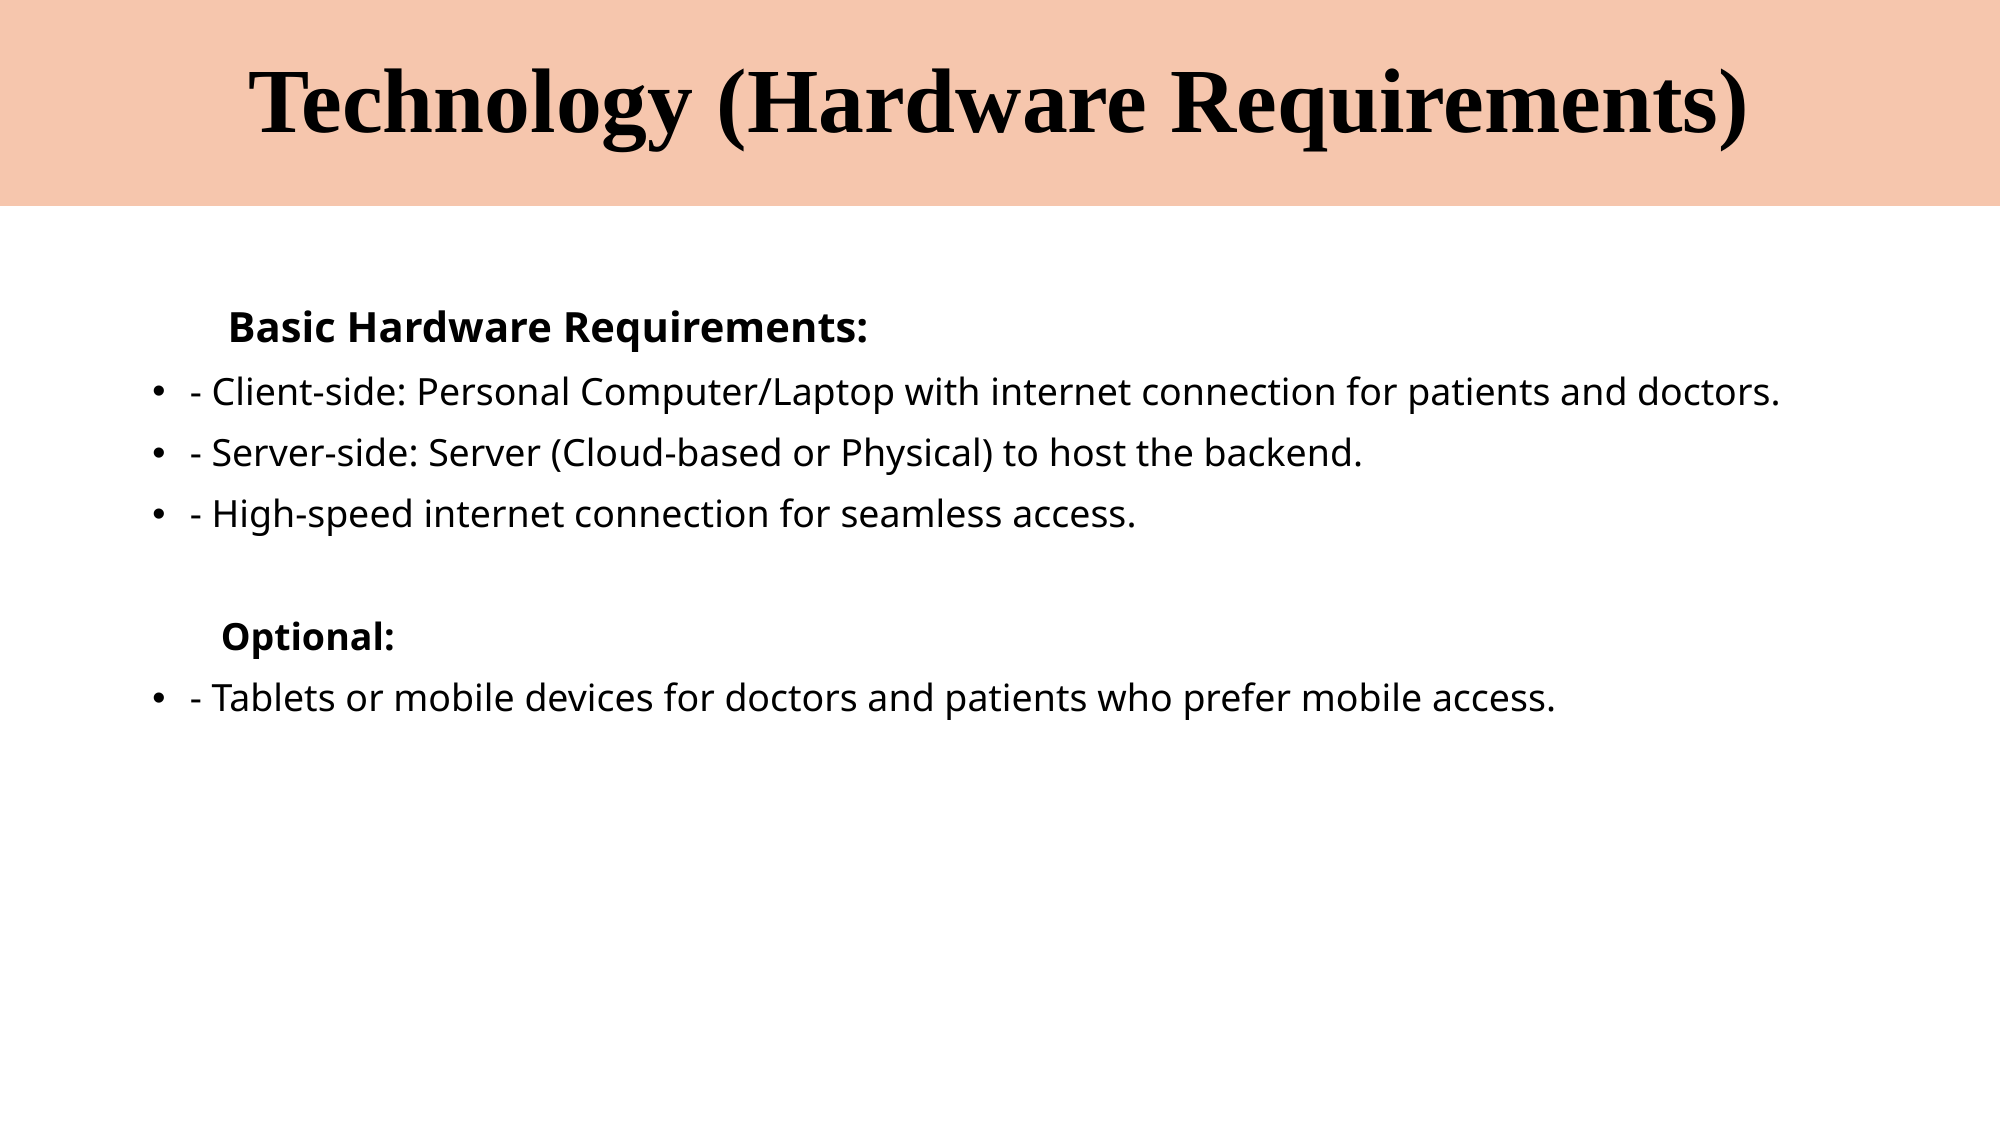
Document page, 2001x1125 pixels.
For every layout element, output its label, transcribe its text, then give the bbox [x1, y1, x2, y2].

title Technology (Hardware Requirements) [0, 0, 2000, 206]
list Basic Hardware Requirements: - Client-side: Personal Computer/Laptop with internet connection for patients and doctors. - Server-side: Server (Cloud-based or Physical) to host the backend. - High-speed internet connection for seamless access. Optional: - Tablets or mobile devices for doctors and patients who prefer mobile access. [137, 299, 1863, 1014]
